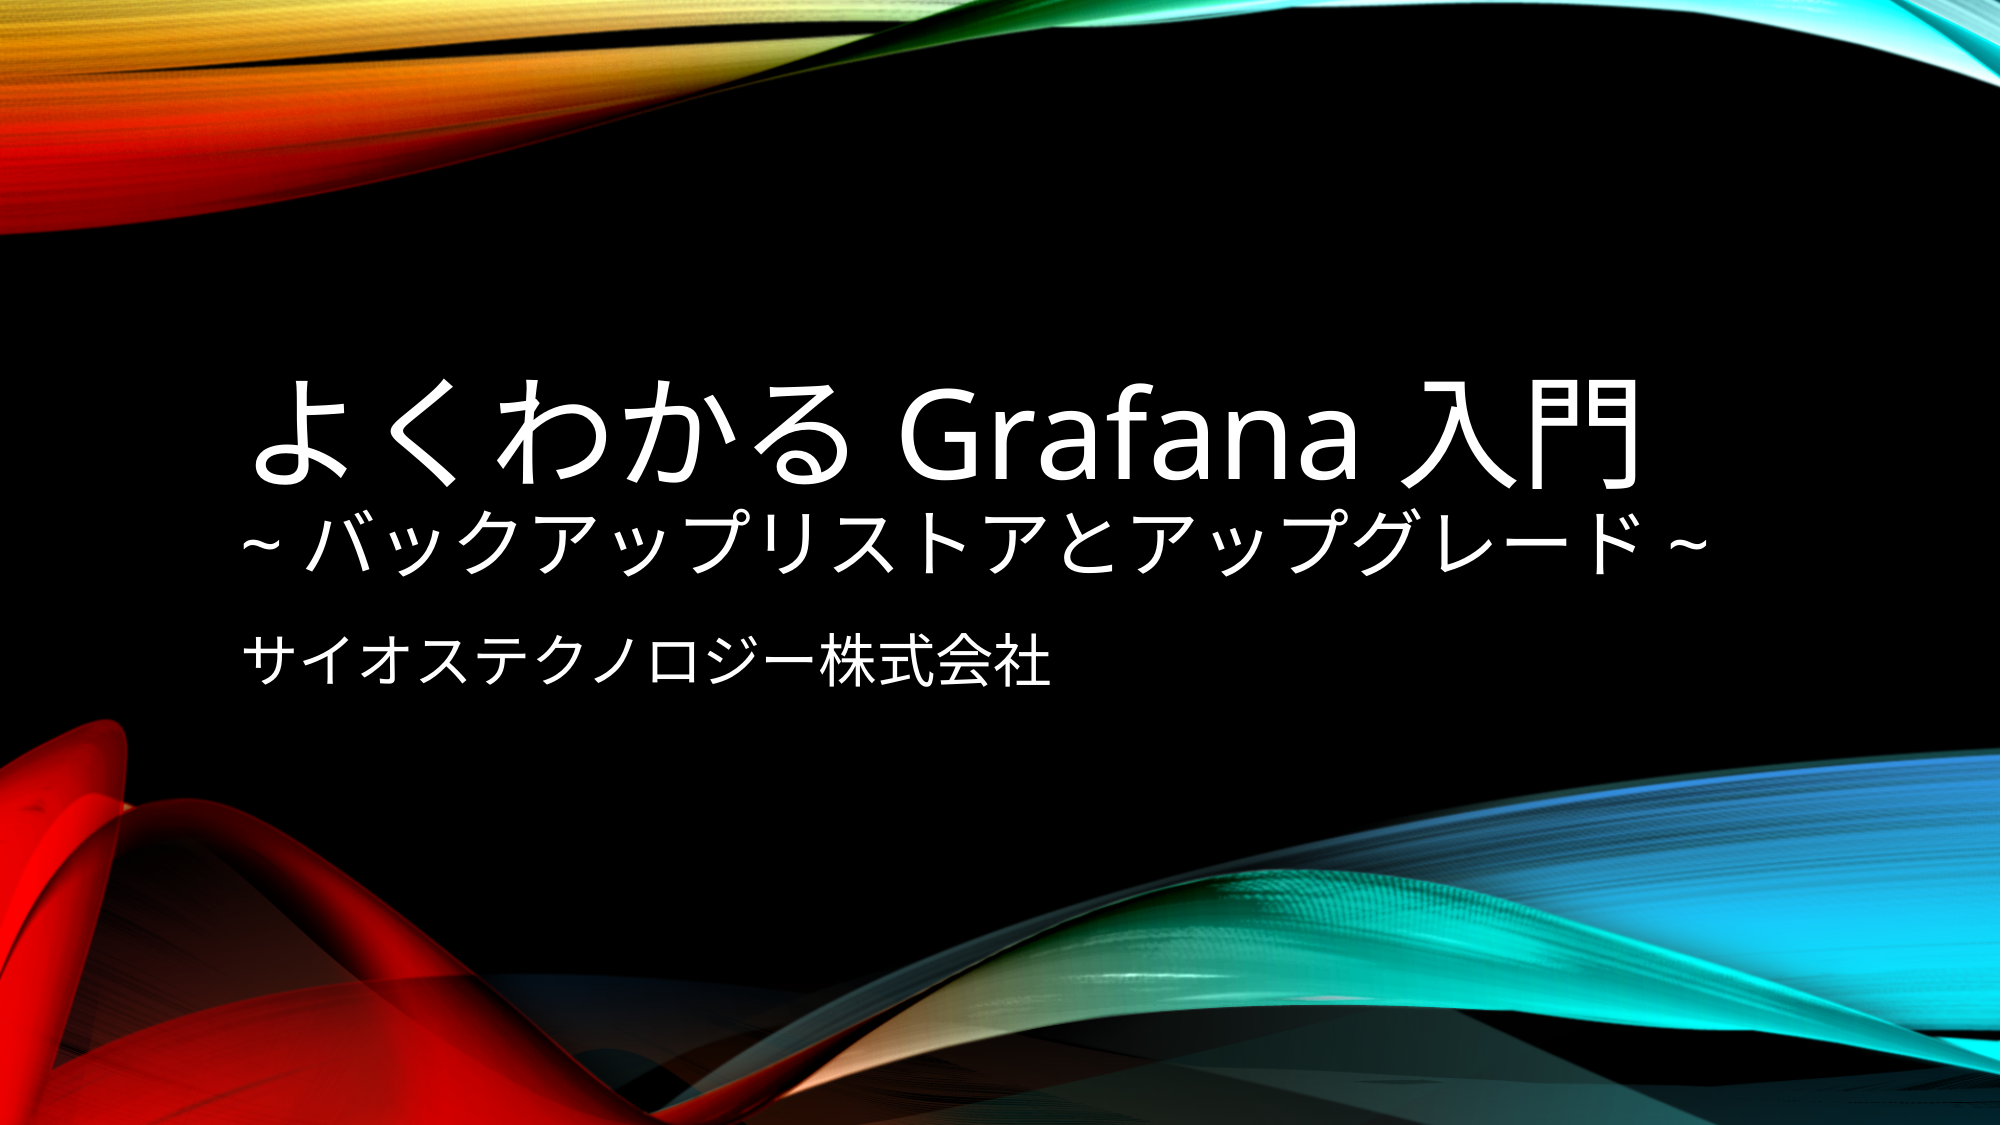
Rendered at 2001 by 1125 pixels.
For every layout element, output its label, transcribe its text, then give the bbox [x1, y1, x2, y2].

subtitle サイオステクノロジー株式会社 [225, 624, 1775, 815]
title よくわかるGrafana入門 ~バックアップリストアとアップグレード~ [225, 295, 1775, 596]
picture [0, 717, 2000, 1125]
picture [0, 0, 2000, 237]
